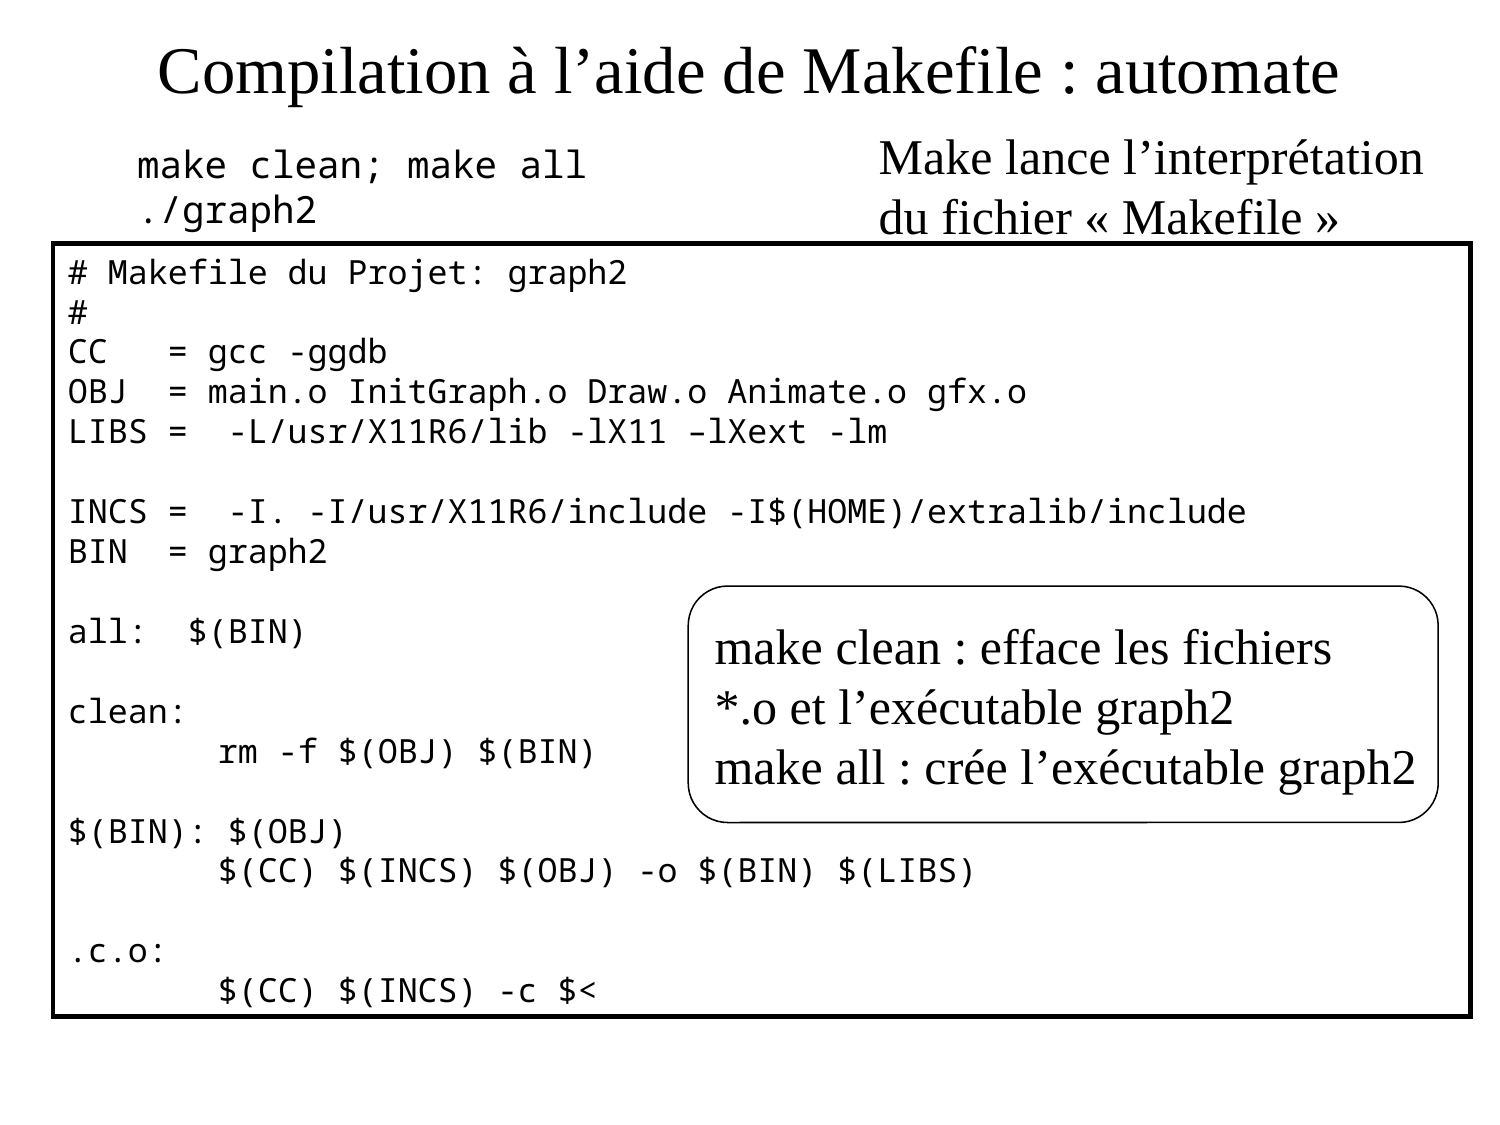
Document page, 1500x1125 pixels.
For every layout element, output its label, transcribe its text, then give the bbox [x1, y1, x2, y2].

text_box Compilation à l’aide de Makefile : automate [112, 0, 1388, 161]
text_box make clean : efface les fichiers *.o et l’exécutable graph2 make all : crée l’exécutable graph2 [688, 586, 1439, 823]
text_box make clean; make all ./graph2 [122, 133, 603, 239]
text_box # Makefile du Projet: graph2 # CC = gcc -ggdb OBJ = main.o InitGraph.o Draw.o Animate.o gfx.o LIBS = -L/usr/X11R6/lib -lX11 –lXext -lm INCS = -I. -I/usr/X11R6/include -I$(HOME)/extralib/include BIN = graph2 all: $(BIN) clean: rm -f $(OBJ) $(BIN) $(BIN): $(OBJ) $(CC) $(INCS) $(OBJ) -o $(BIN) $(LIBS) .c.o: $(CC) $(INCS) -c $< [53, 243, 1471, 1017]
text_box Make lance l’interprétation du fichier « Makefile » [863, 116, 1440, 252]
